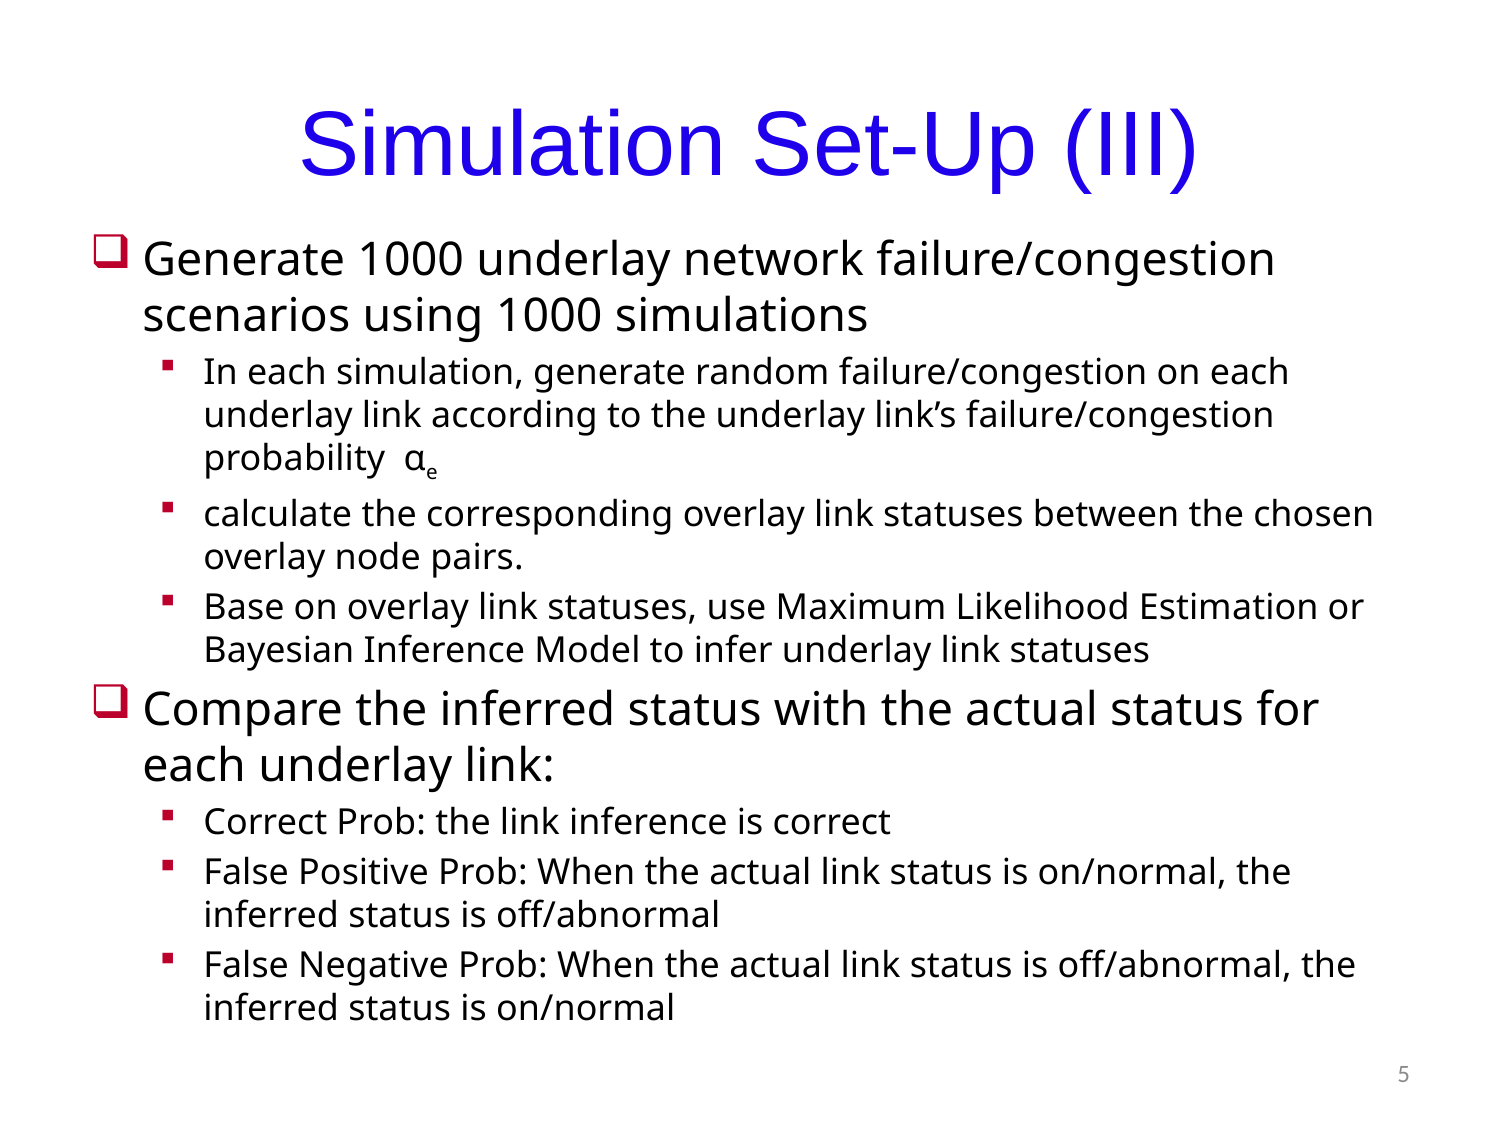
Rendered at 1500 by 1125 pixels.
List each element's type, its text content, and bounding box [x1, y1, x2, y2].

list Generate 1000 underlay network failure/congestion scenarios using 1000 simulations In each simulation, generate random failure/congestion on each underlay link according to the underlay link’s failure/congestion probability αe calculate the corresponding overlay link statuses between the chosen overlay node pairs. Base on overlay link statuses, use Maximum Likelihood Estimation or Bayesian Inference Model to infer underlay link statuses Compare the inferred status with the actual status for each underlay link: Correct Prob: the link inference is correct False Positive Prob: When the actual link status is on/normal, the inferred status is off/abnormal False Negative Prob: When the actual link status is off/abnormal, the inferred status is on/normal [75, 221, 1425, 1043]
slide_number 5 [1074, 1042, 1425, 1103]
title Simulation Set-Up (III) [75, 45, 1425, 221]
